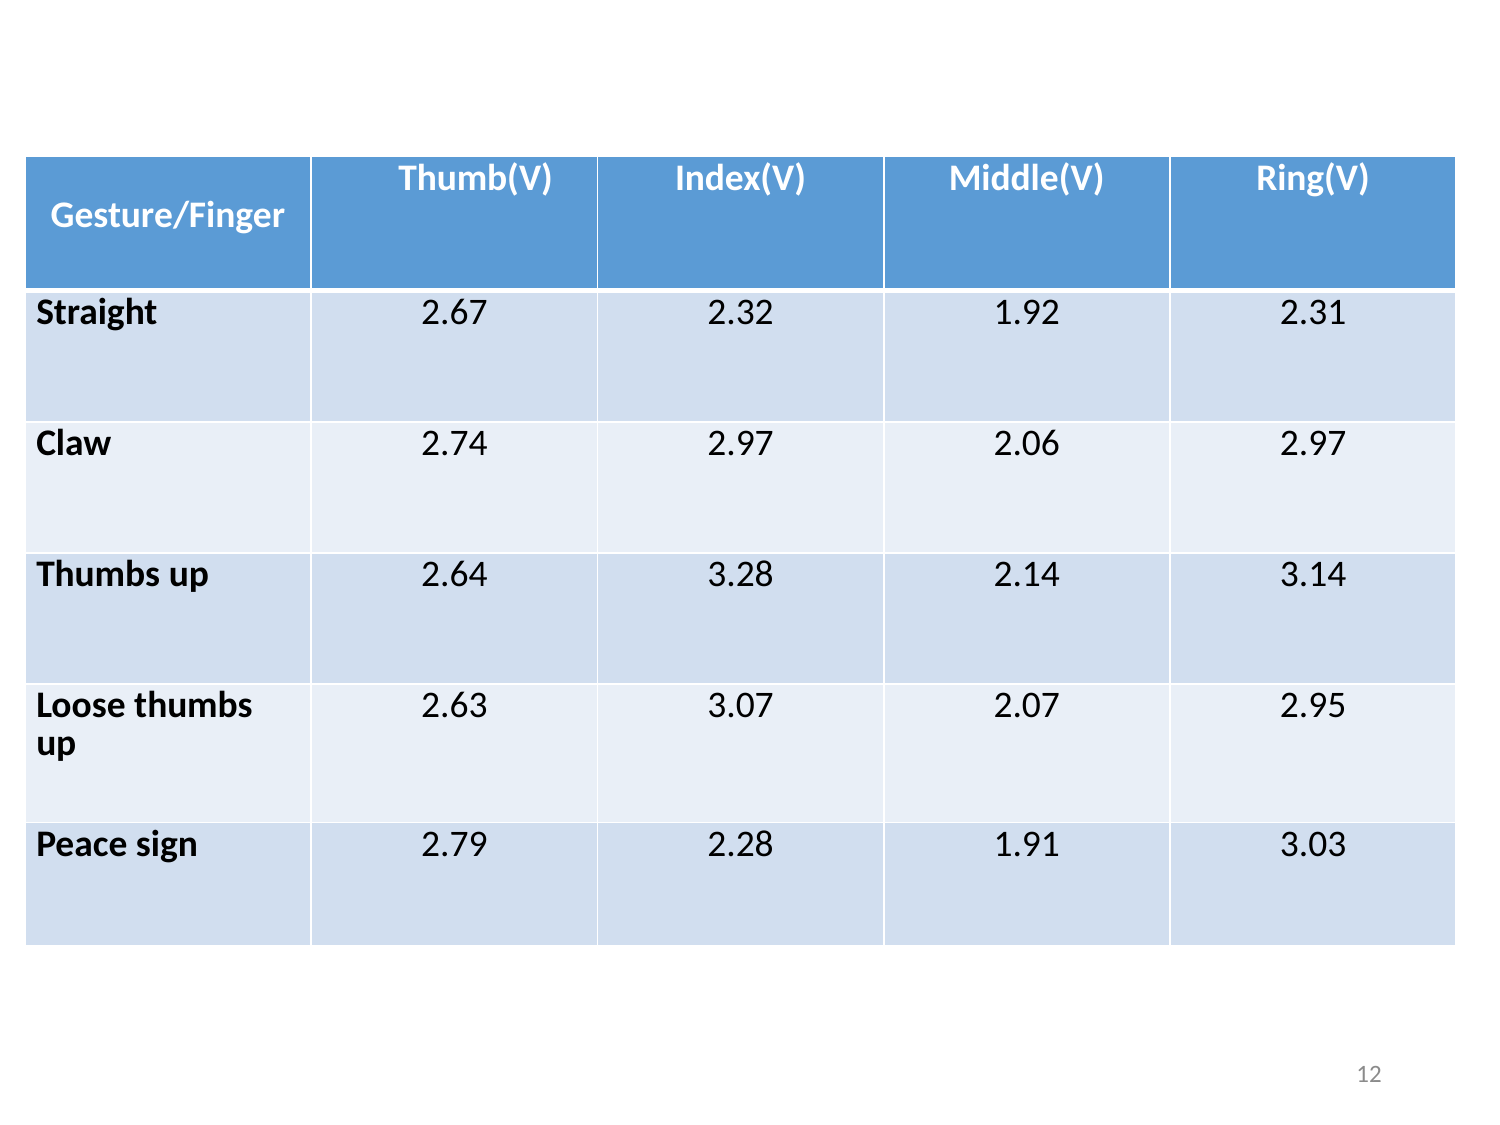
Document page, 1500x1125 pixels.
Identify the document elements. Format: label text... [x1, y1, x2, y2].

table_cell Claw [26, 423, 310, 552]
table_cell 2.07 [885, 685, 1169, 822]
table_cell 3.03 [1171, 823, 1455, 945]
table_cell 2.14 [885, 554, 1169, 683]
table_cell 2.74 [312, 423, 597, 552]
table_cell 2.97 [1171, 423, 1455, 552]
table_cell Thumbs up [26, 554, 310, 683]
table_cell 2.64 [312, 554, 597, 683]
table_header Index(V) [598, 157, 883, 288]
table_cell 2.31 [1171, 293, 1455, 421]
table_cell 1.91 [885, 823, 1169, 945]
table_cell 2.97 [598, 423, 883, 552]
table_cell 2.28 [598, 823, 883, 945]
slide_number 12 [1059, 1042, 1397, 1103]
table_cell 2.95 [1171, 685, 1455, 822]
table_cell 2.67 [312, 293, 597, 421]
table_cell Peace sign [26, 823, 310, 945]
table_cell 3.28 [598, 554, 883, 683]
table_header Gesture/Finger [26, 157, 310, 288]
table_cell 2.32 [598, 293, 883, 421]
table_cell Straight [26, 293, 310, 421]
table_header Ring(V) [1171, 157, 1455, 288]
table_cell 1.92 [885, 293, 1169, 421]
table_cell 2.79 [312, 823, 597, 945]
table_cell 2.06 [885, 423, 1169, 552]
table_header Thumb(V) [312, 157, 597, 288]
table_cell 3.07 [598, 685, 883, 822]
table_header Middle(V) [885, 157, 1169, 288]
table_cell 2.63 [312, 685, 597, 822]
table_cell Loose thumbs up [26, 685, 310, 822]
table_cell 3.14 [1171, 554, 1455, 683]
